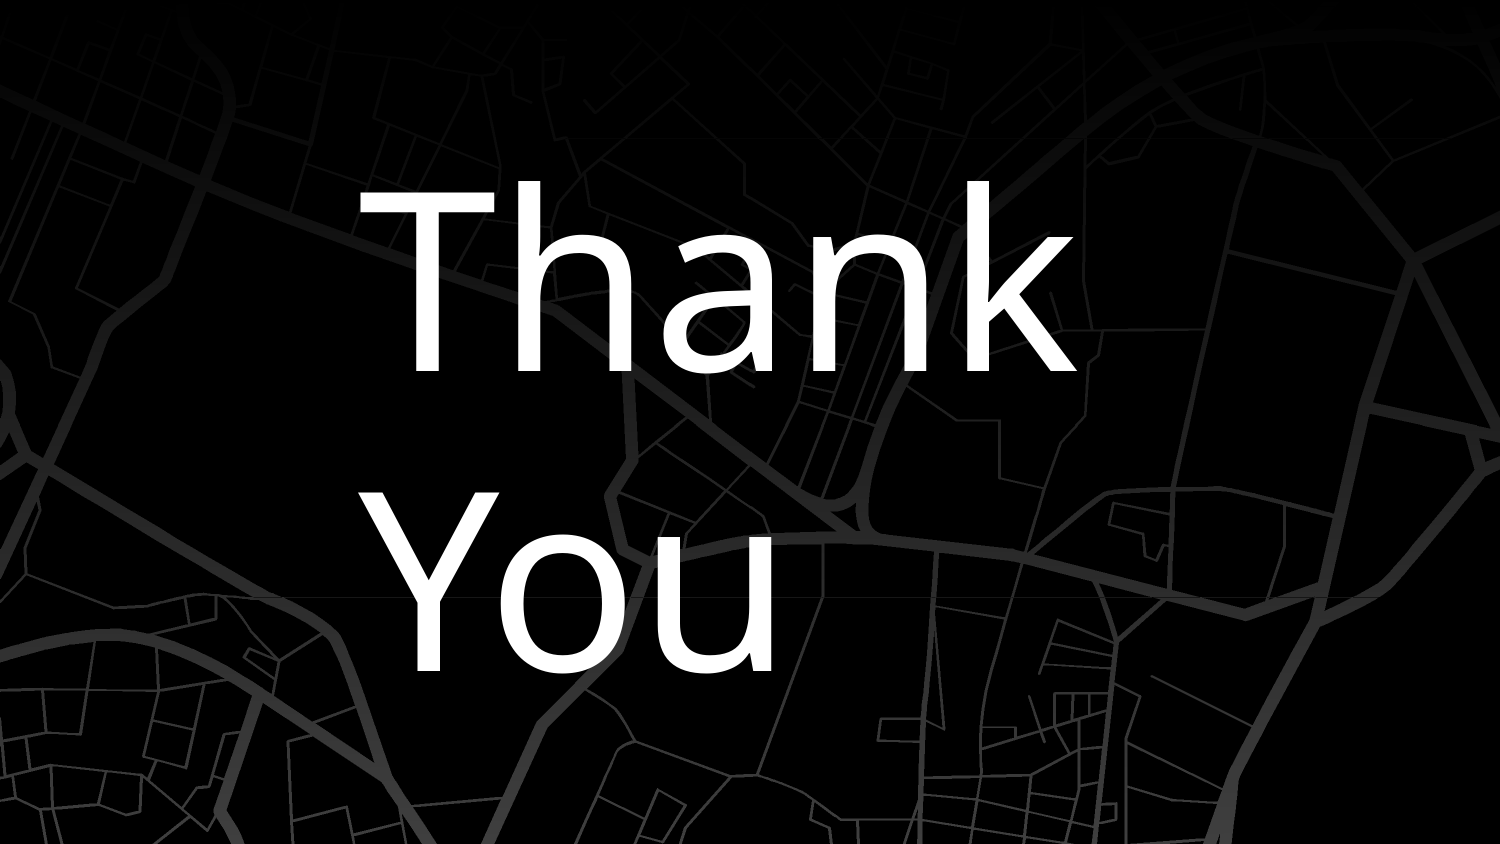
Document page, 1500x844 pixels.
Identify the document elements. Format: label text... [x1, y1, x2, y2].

title Thank You [343, 303, 1157, 541]
